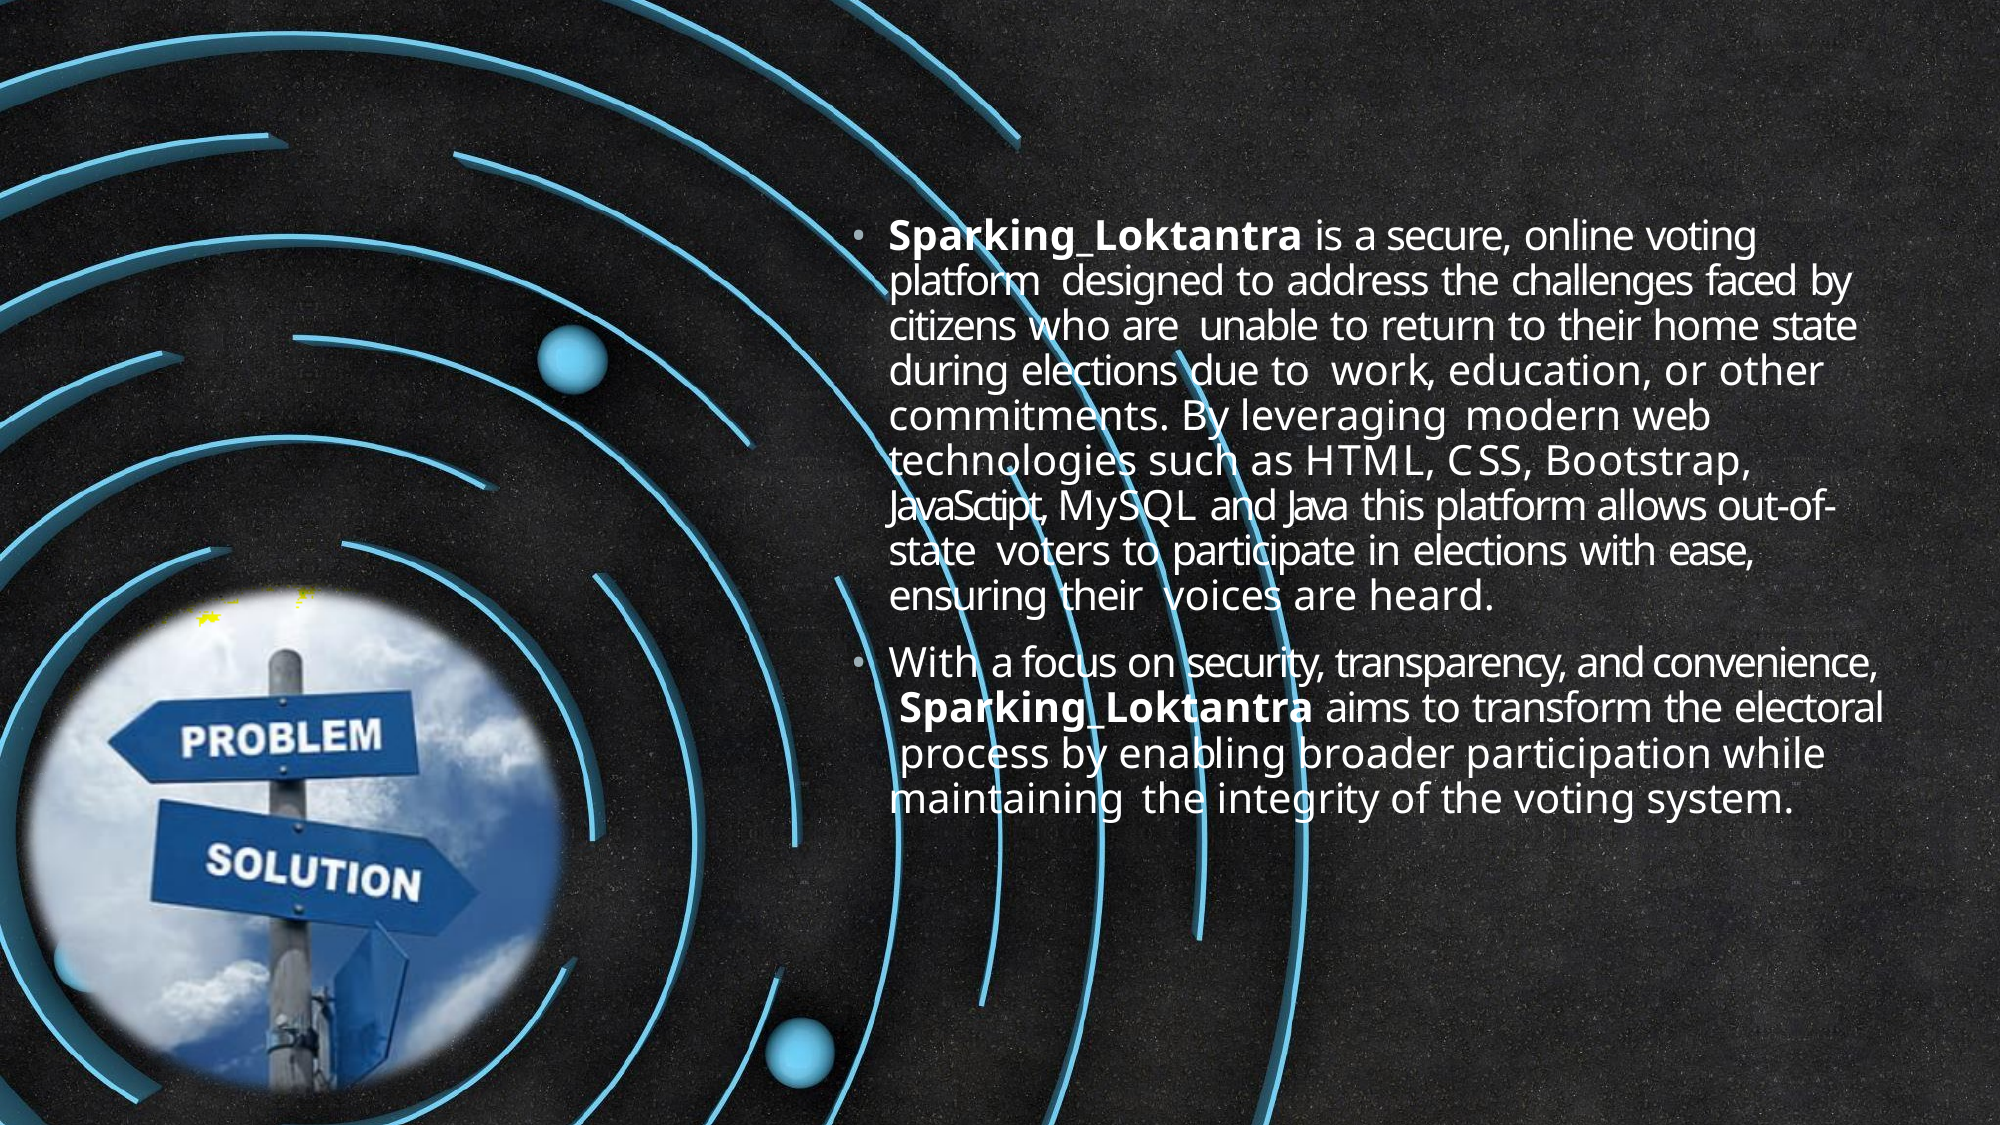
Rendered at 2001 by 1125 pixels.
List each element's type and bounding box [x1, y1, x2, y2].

text_box [0, 0, 2000, 1125]
